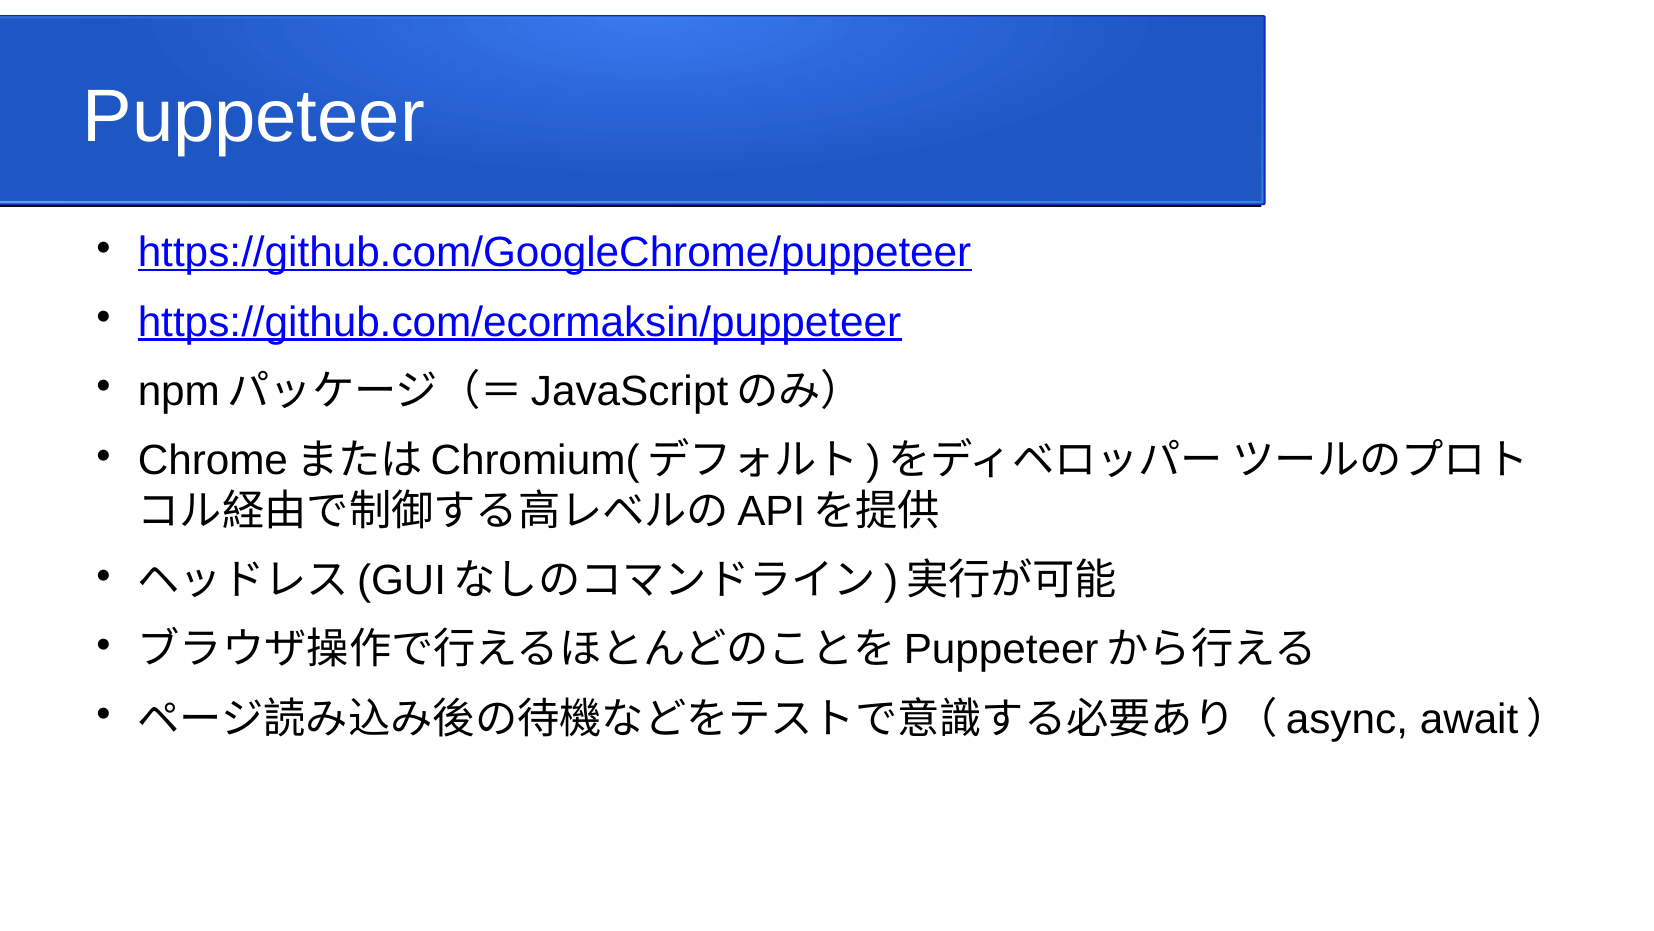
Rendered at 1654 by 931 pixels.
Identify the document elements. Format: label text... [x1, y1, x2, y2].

text_box https://github.com/GoogleChrome/puppeteer https://github.com/ecormaksin/puppeteer npmパッケージ（＝JavaScriptのみ） ChromeまたはChromium(デフォルト)をディベロッパー ツールのプロトコル経由で制御する高レベルのAPIを提供 ヘッドレス(GUIなしのコマンドライン)実行が可能 ブラウザ操作で行えるほとんどのことをPuppeteerから行える ページ読み込み後の待機などをテストで意識する必要あり（async, await） [82, 224, 1571, 764]
text_box Puppeteer [82, 35, 1235, 189]
picture [0, 13, 1269, 211]
